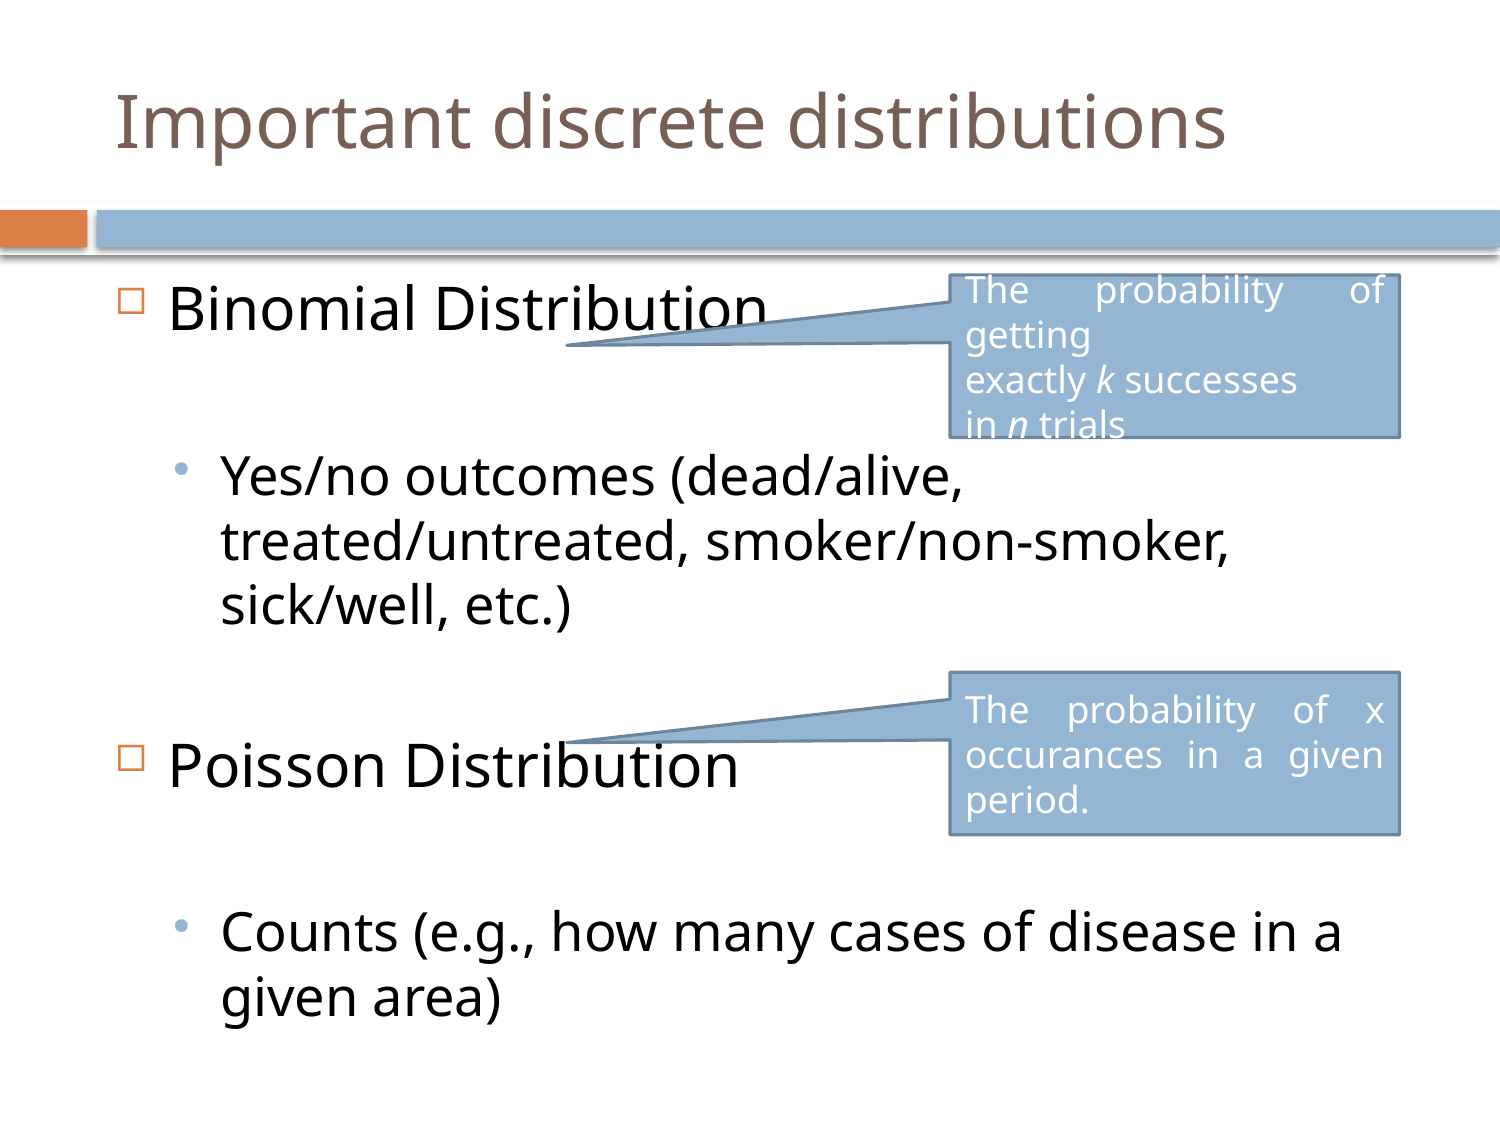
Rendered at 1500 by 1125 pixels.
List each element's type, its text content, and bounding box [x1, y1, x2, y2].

list Binomial Distribution Yes/no outcomes (dead/alive, treated/untreated, smoker/non-smoker, sick/well, etc.) Poisson Distribution Counts (e.g., how many cases of disease in a given area) [100, 262, 1438, 1000]
text_box The probability of getting exactly k successes in n trials [565, 273, 1402, 440]
text_box The probability of x occurances in a given period. [565, 670, 1402, 837]
title Important discrete distributions [100, 37, 1438, 200]
